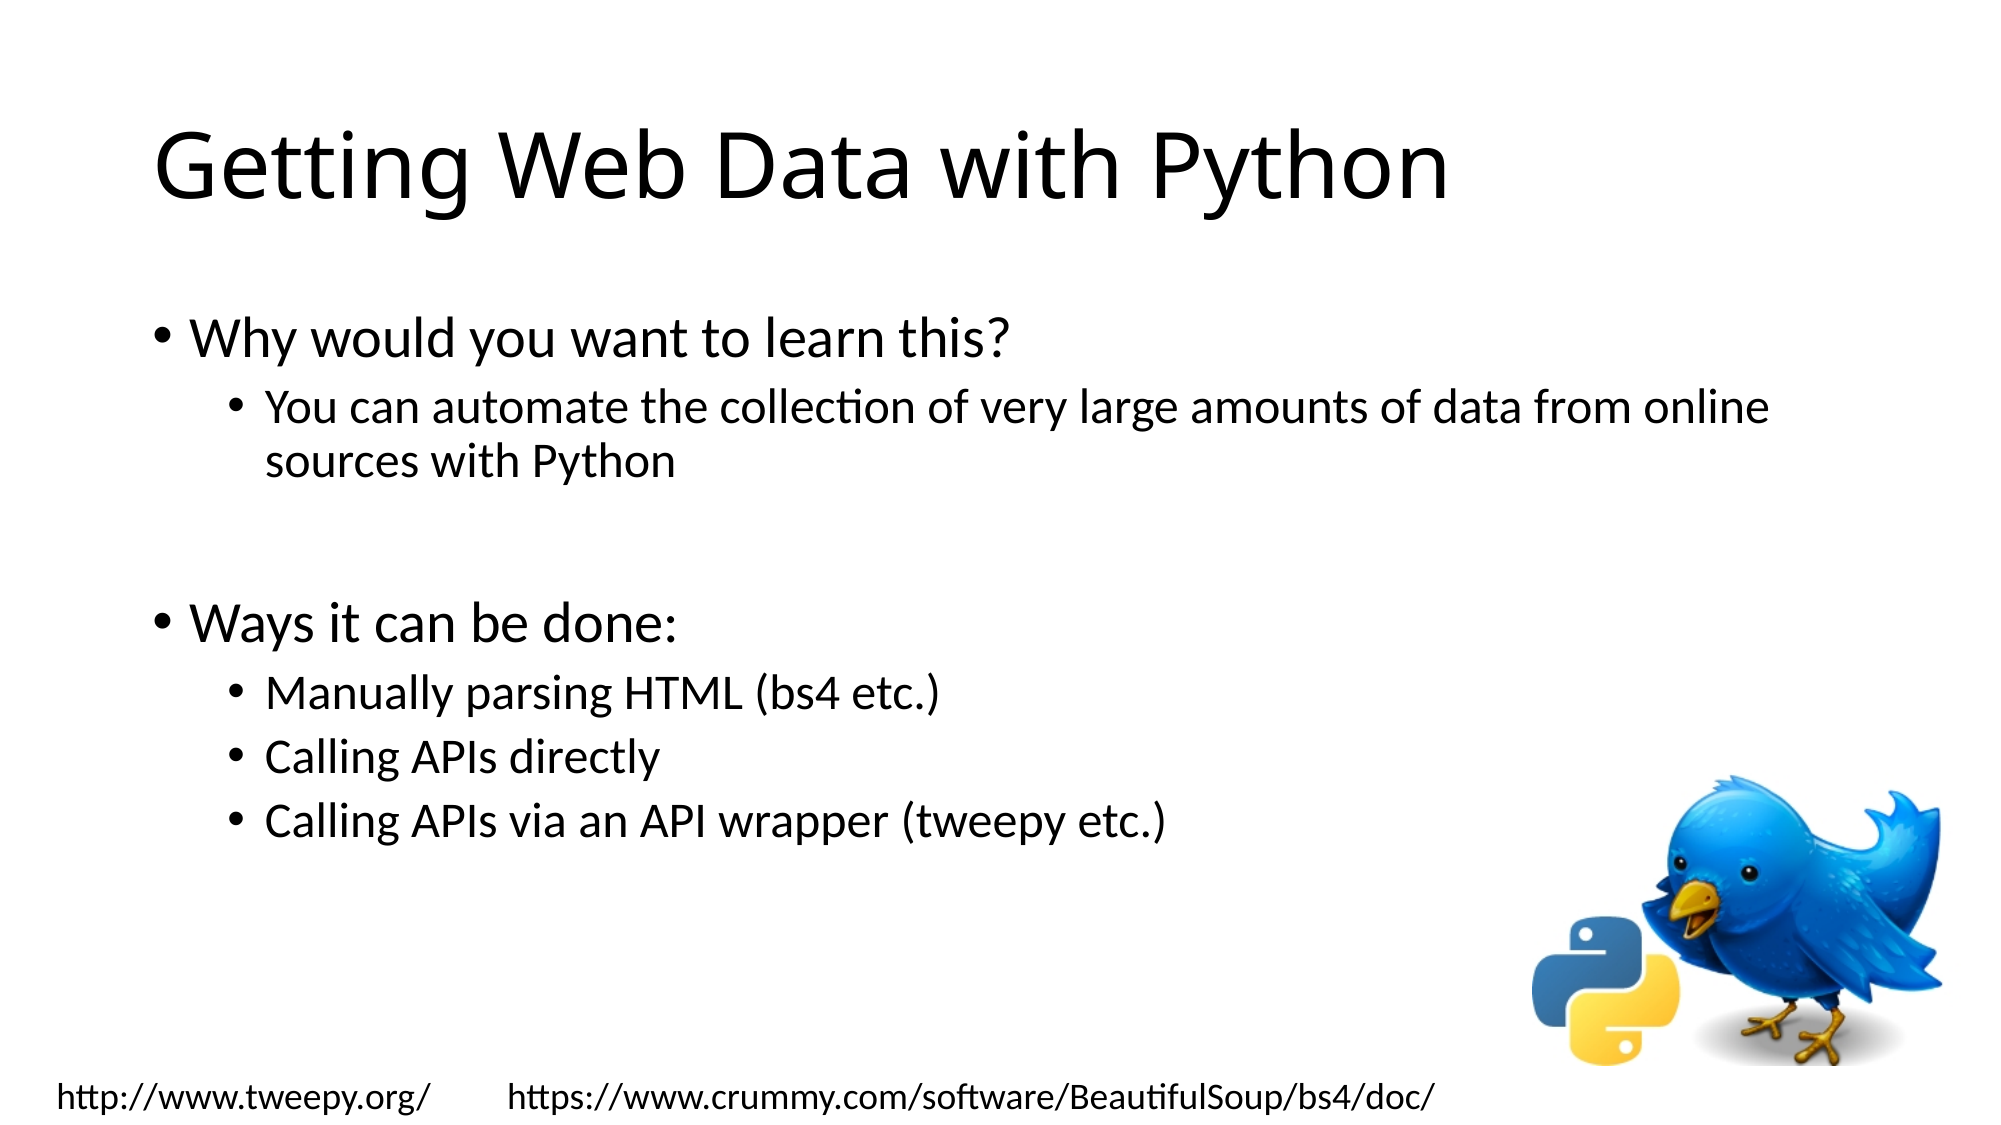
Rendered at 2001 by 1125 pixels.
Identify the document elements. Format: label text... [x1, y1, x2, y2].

text_box http://www.tweepy.org/ [41, 1064, 447, 1125]
picture [1532, 770, 1961, 1066]
title Getting Web Data with Python [137, 59, 1863, 278]
text_box https://www.crummy.com/software/BeautifulSoup/bs4/doc/ [492, 1064, 1452, 1125]
list Why would you want to learn this? You can automate the collection of very large amounts of data from online sources with Python Ways it can be done: Manually parsing HTML (bs4 etc.) Calling APIs directly Calling APIs via an API wrapper (tweepy etc.) [137, 299, 1863, 1014]
